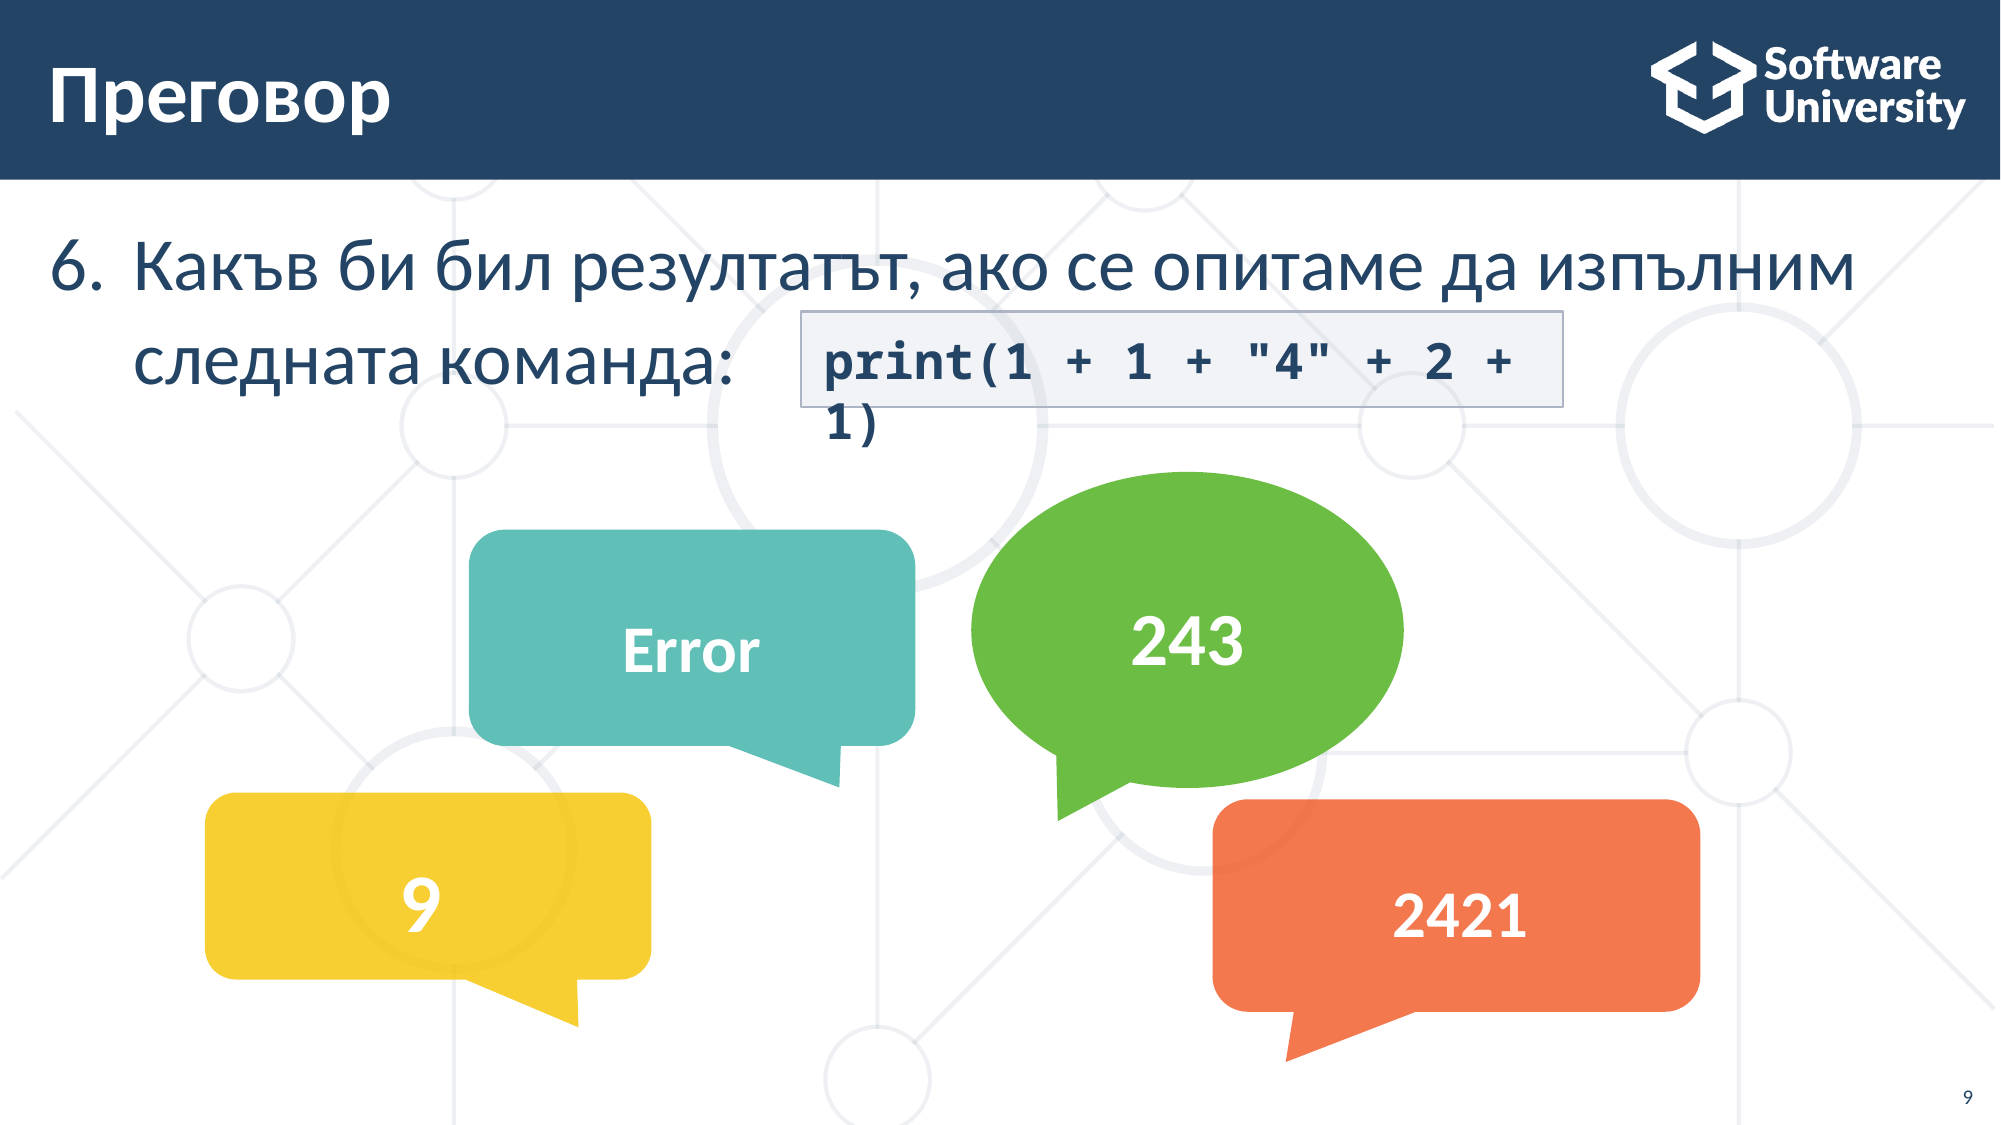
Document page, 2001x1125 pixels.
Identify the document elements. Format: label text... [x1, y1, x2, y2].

picture [1651, 41, 1966, 134]
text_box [1212, 799, 1701, 1012]
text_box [970, 471, 1405, 789]
list print(1 + 1 + "4" + 2 + 1) [800, 310, 1564, 408]
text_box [468, 529, 916, 747]
text_box 9 [1927, 1067, 1989, 1117]
list Какъв би бил резултатът, ако се опитамe да изпълним следната команда: [31, 204, 1969, 1056]
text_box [199, 792, 652, 980]
title Преговор [31, 16, 1625, 162]
